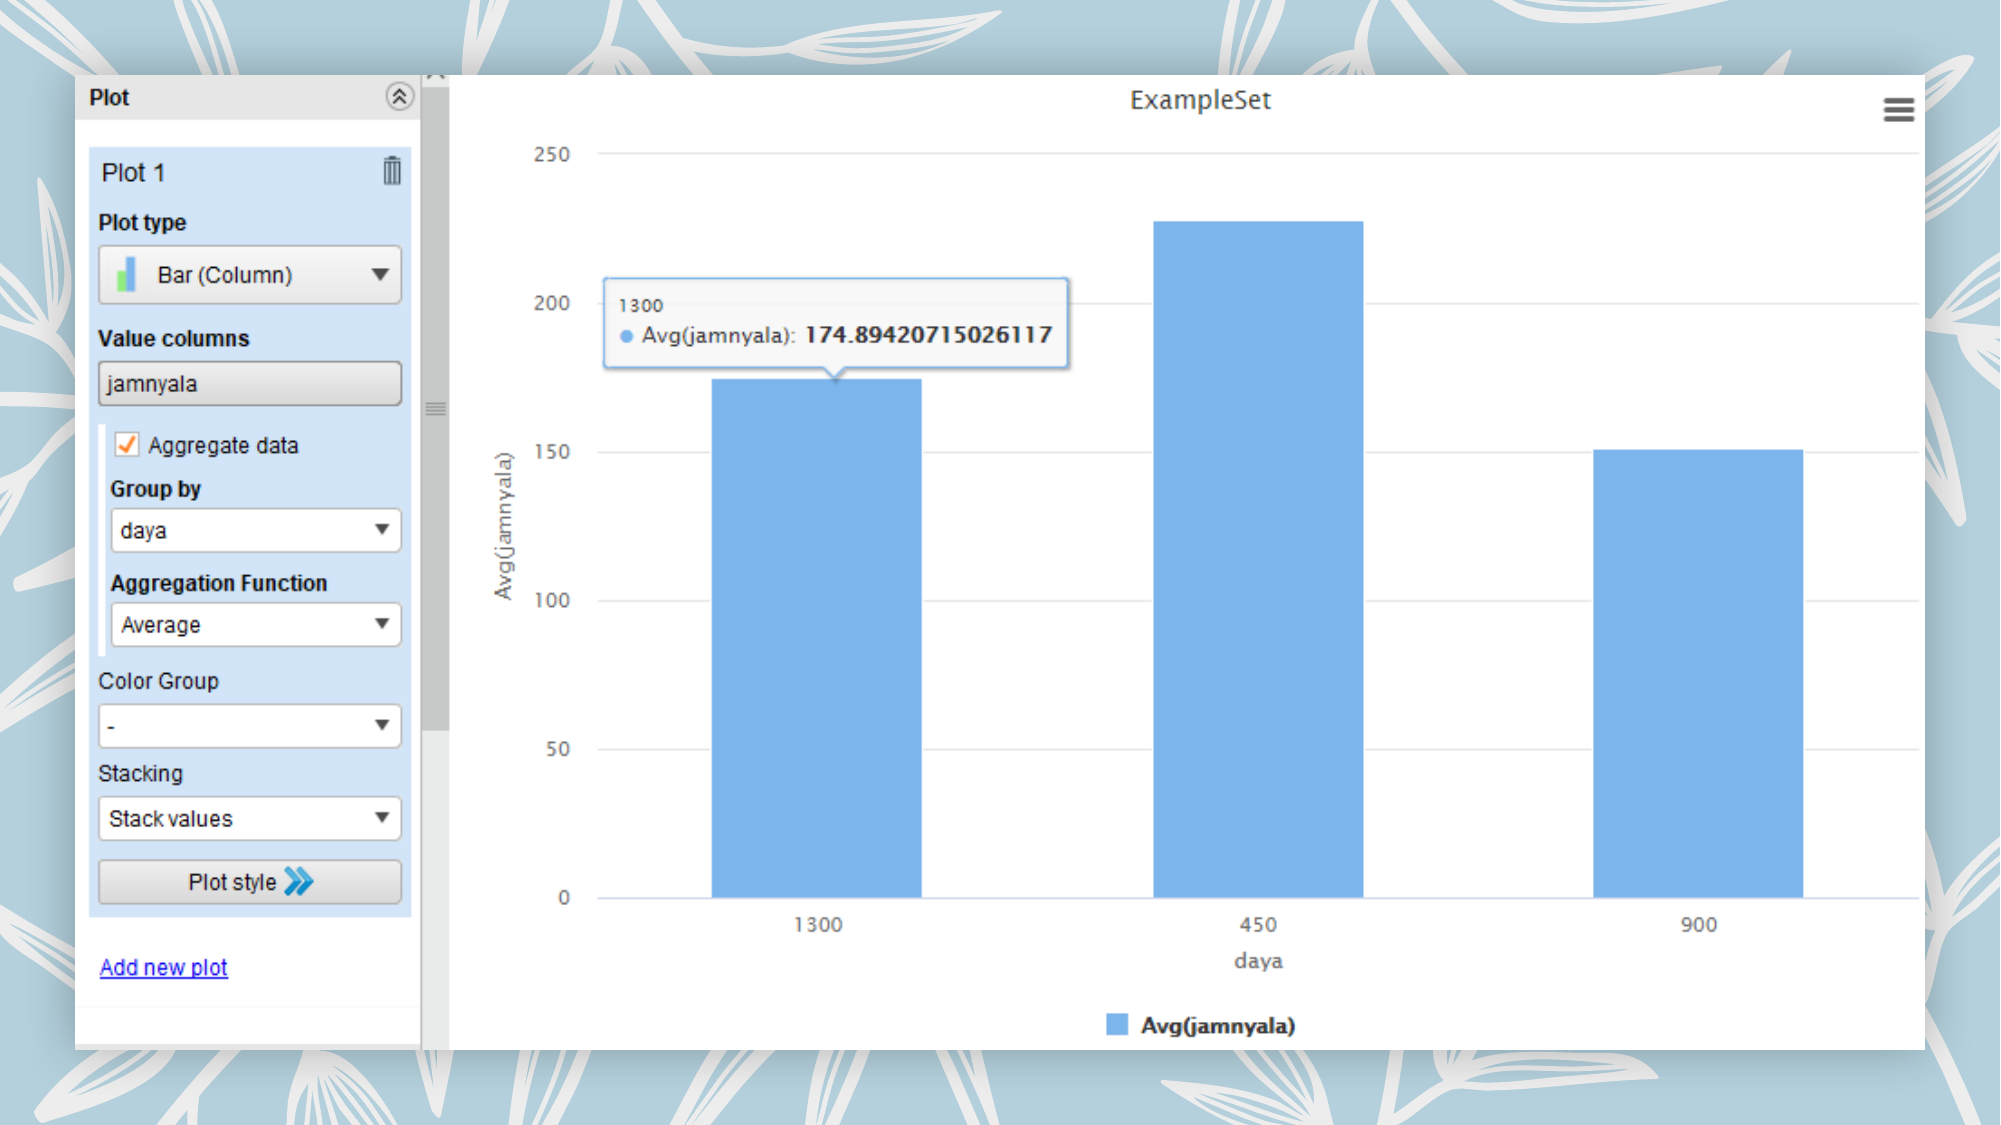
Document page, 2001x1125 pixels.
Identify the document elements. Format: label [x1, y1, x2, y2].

text_box [0, 0, 2000, 1125]
picture [74, 74, 1925, 1050]
